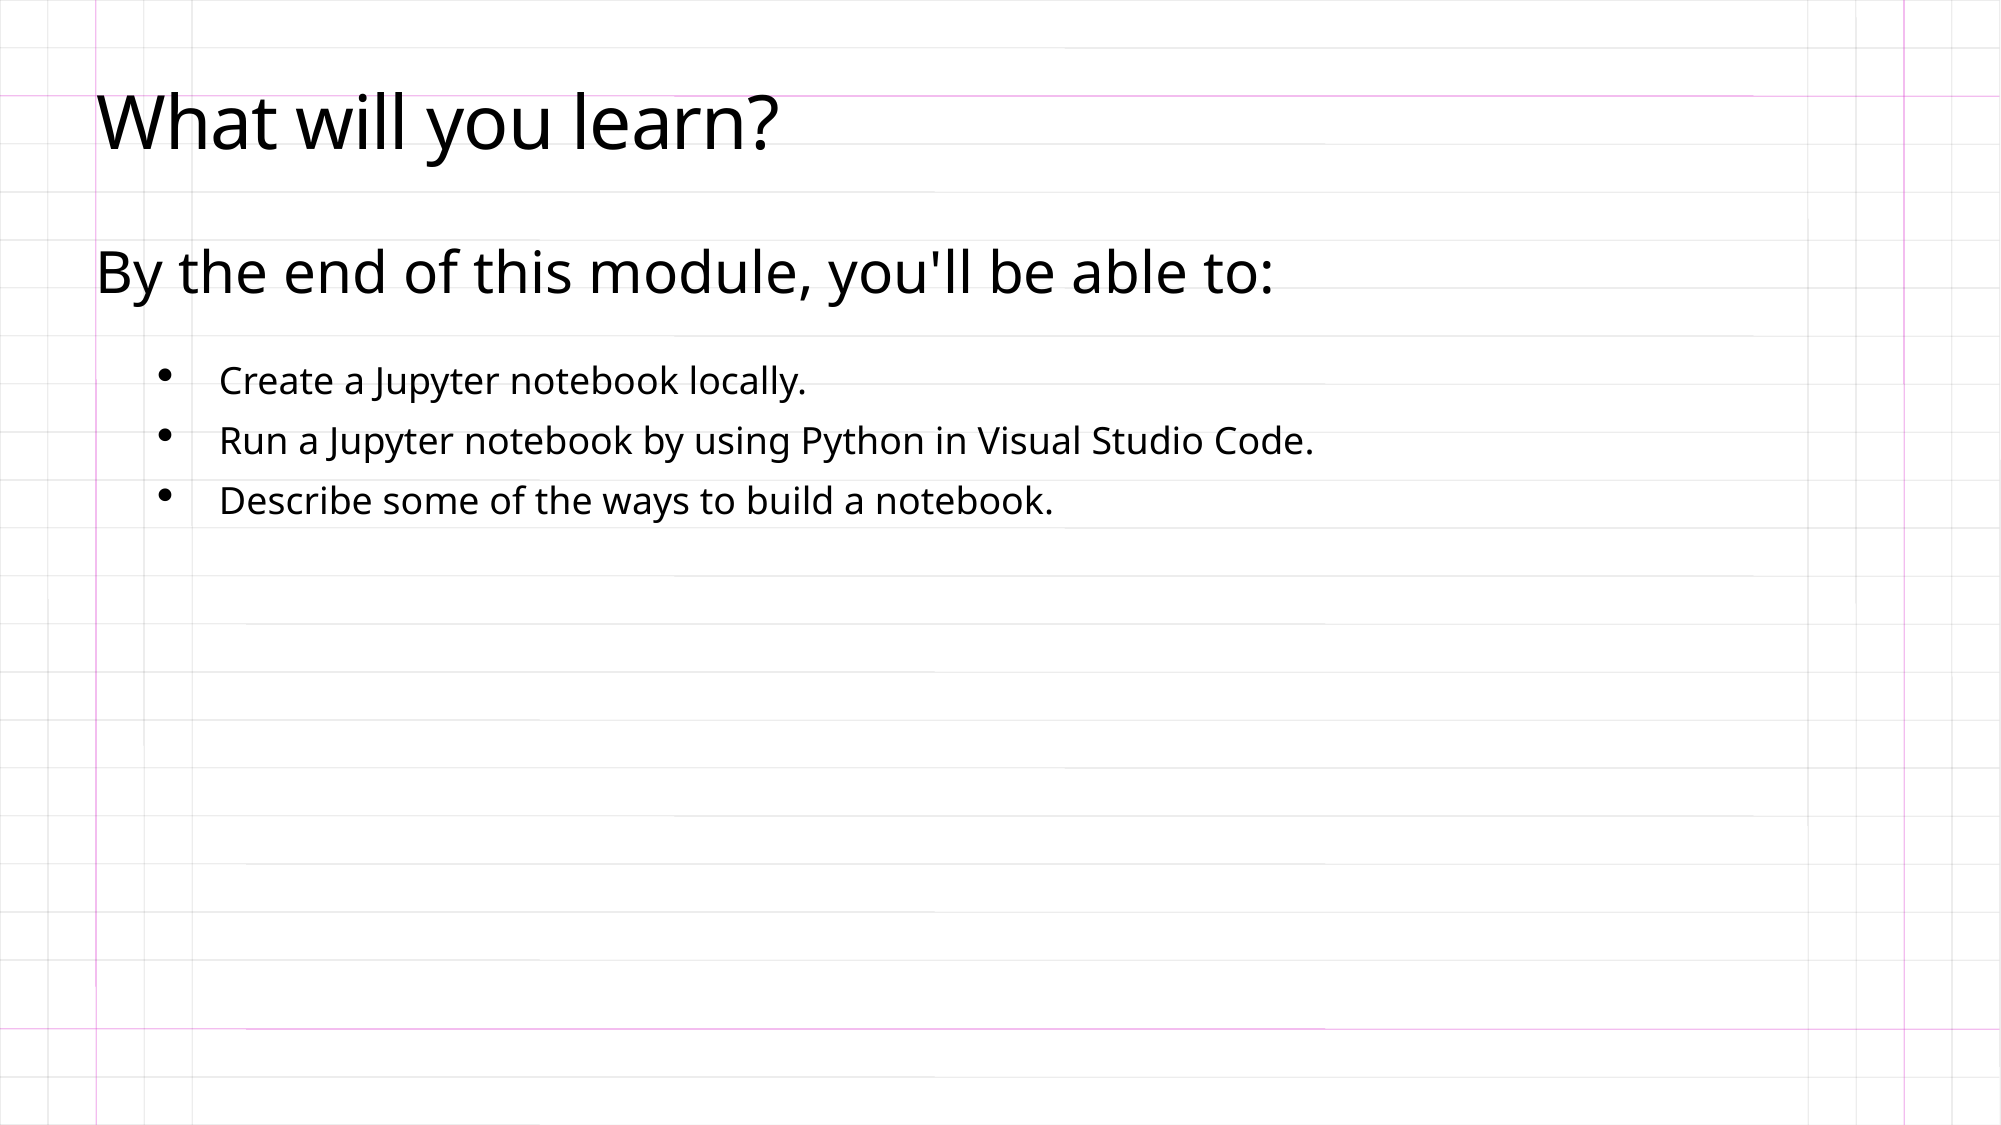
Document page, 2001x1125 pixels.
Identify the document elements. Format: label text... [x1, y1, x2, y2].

text_box Create a Jupyter notebook locally. Run a Jupyter notebook by using Python in Visual Studio Code. Describe some of the ways to build a notebook. [98, 347, 1902, 531]
list By the end of this module, you'll be able to: [95, 235, 1904, 306]
title What will you learn? [96, 75, 1904, 165]
